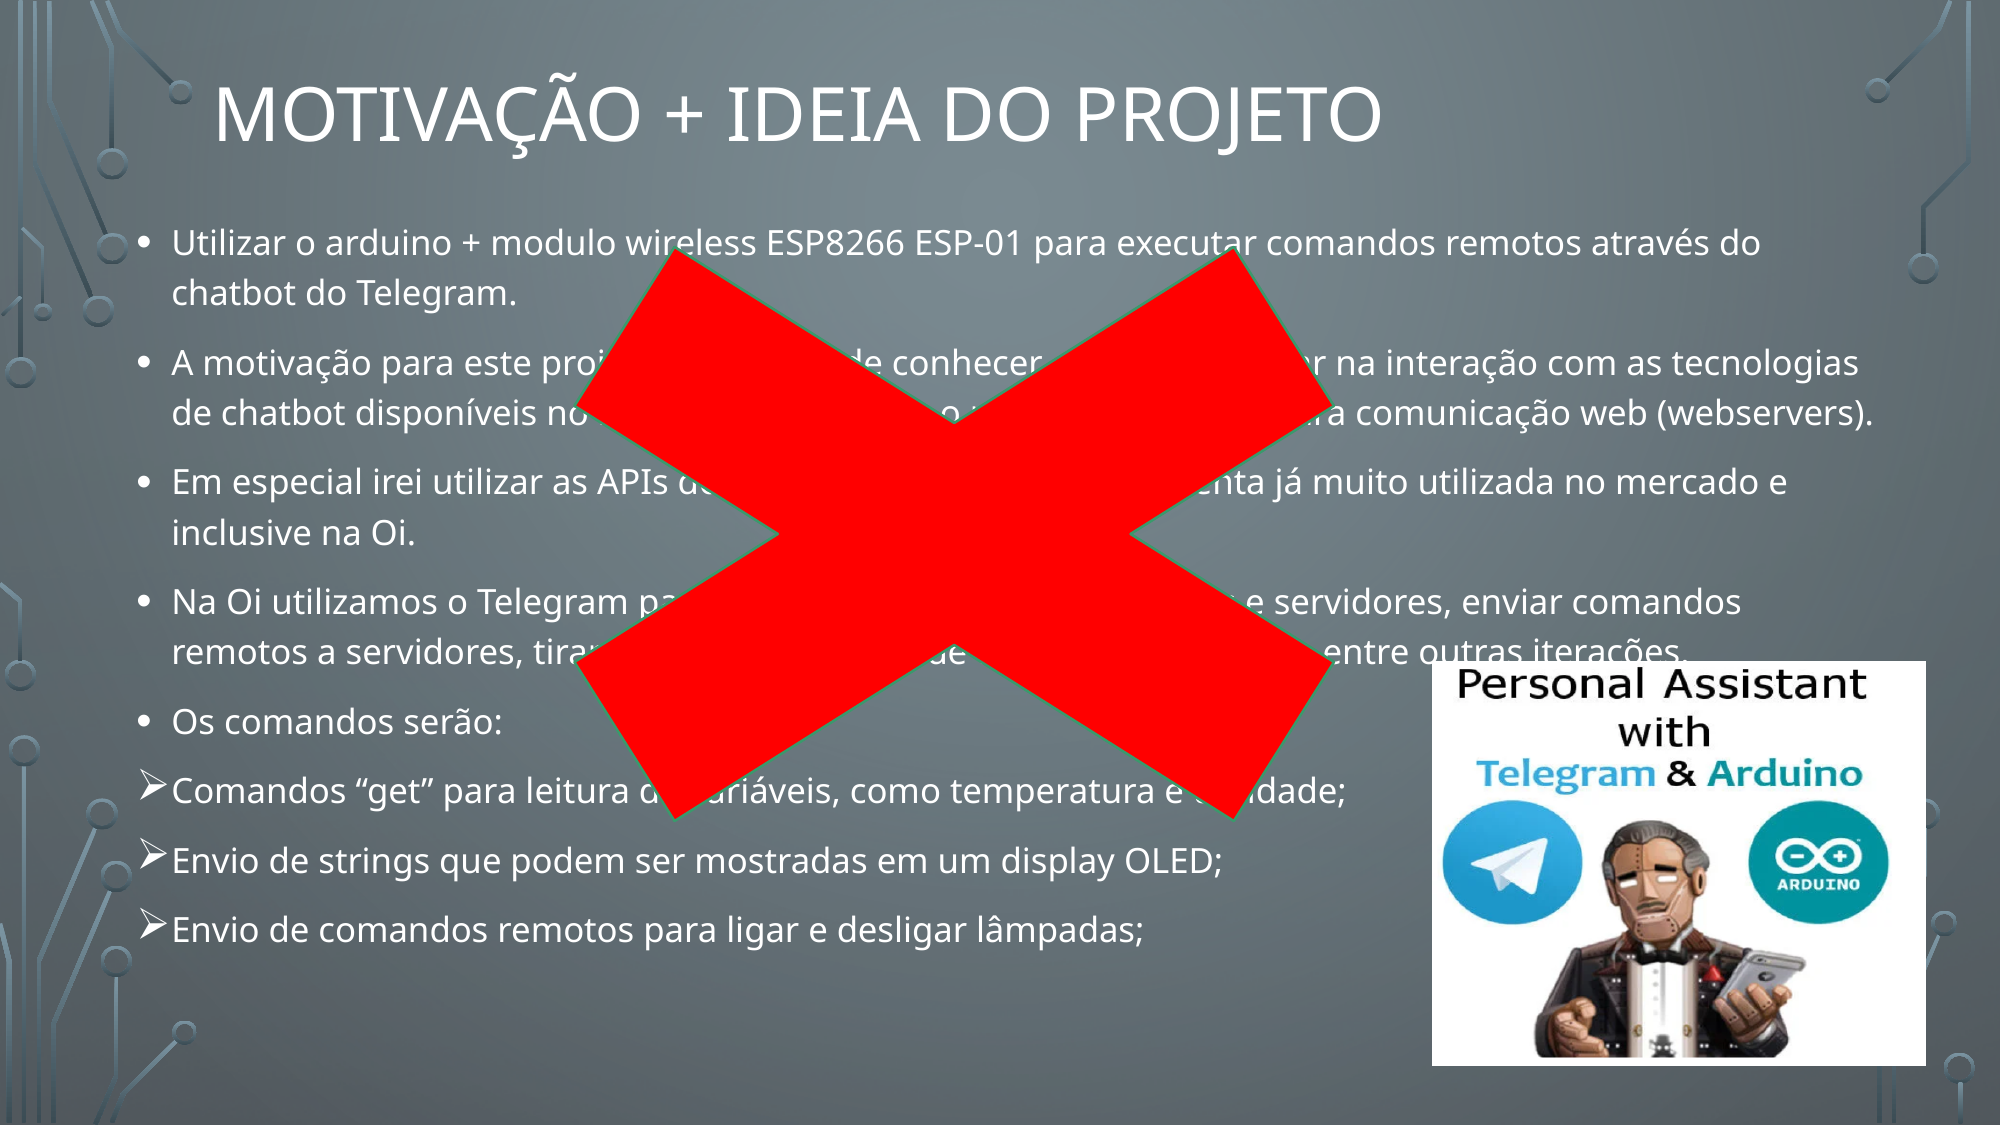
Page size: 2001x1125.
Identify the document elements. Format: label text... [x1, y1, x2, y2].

list Utilizar o arduino + modulo wireless ESP8266 ESP-01 para executar comandos remotos através do chatbot do Telegram. A motivação para este projeto é o desejo de conhecer e me aprofundar na interação com as tecnologias de chatbot disponíveis no mercado, que fazem o papel de interface para comunicação web (webservers). Em especial irei utilizar as APIs do Telegram, que é uma ferramenta já muito utilizada no mercado e inclusive na Oi. Na Oi utilizamos o Telegram para coletar informações de serviços e servidores, enviar comandos remotos a servidores, tirar prints automáticos de telas de dashboards, entre outras iterações. Os comandos serão: Comandos “get” para leitura de variáveis, como temperatura e umidade; Envio de strings que podem ser mostradas em um display OLED; Envio de comandos remotos para ligar e desligar lâmpadas; [121, 204, 1898, 975]
picture [1432, 660, 1926, 1066]
text_box [573, 245, 1336, 823]
title Motivação + Ideia do projeto [197, 29, 1823, 204]
